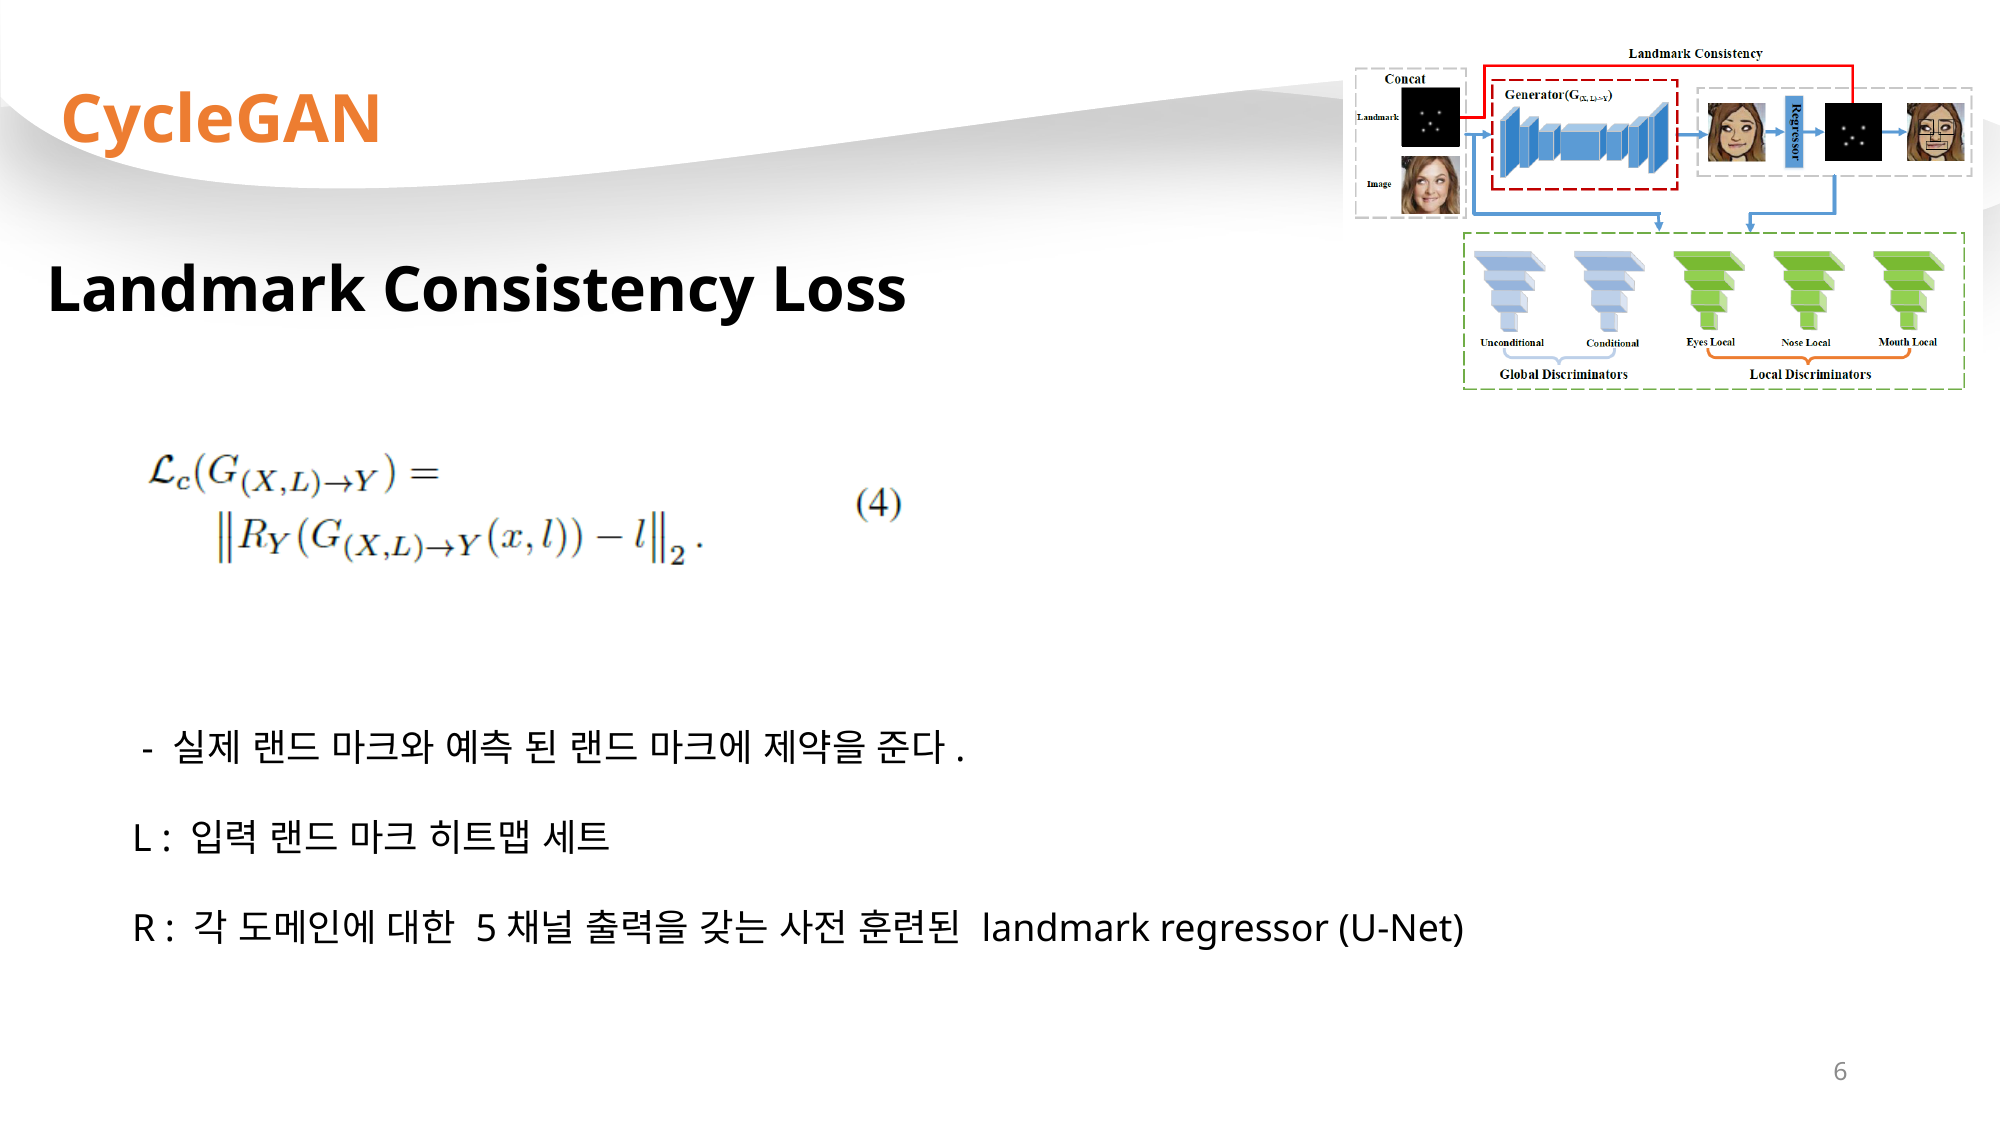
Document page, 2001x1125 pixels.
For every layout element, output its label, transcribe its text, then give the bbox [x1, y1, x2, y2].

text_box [0, 0, 2000, 219]
slide_number 6 [1412, 1042, 1863, 1103]
picture [1343, 37, 1983, 399]
picture [107, 422, 920, 577]
text_box - 실제 랜드 마크와 예측 된 랜드 마크에 제약을 준다. L : 입력 랜드 마크 히트맵 세트 R : 각 도메인에 대한 5채널 출력을 갖는 사전 훈련된 landmark regressor (U-Net) [117, 671, 1586, 957]
text_box Landmark Consistency Loss [31, 241, 1343, 332]
